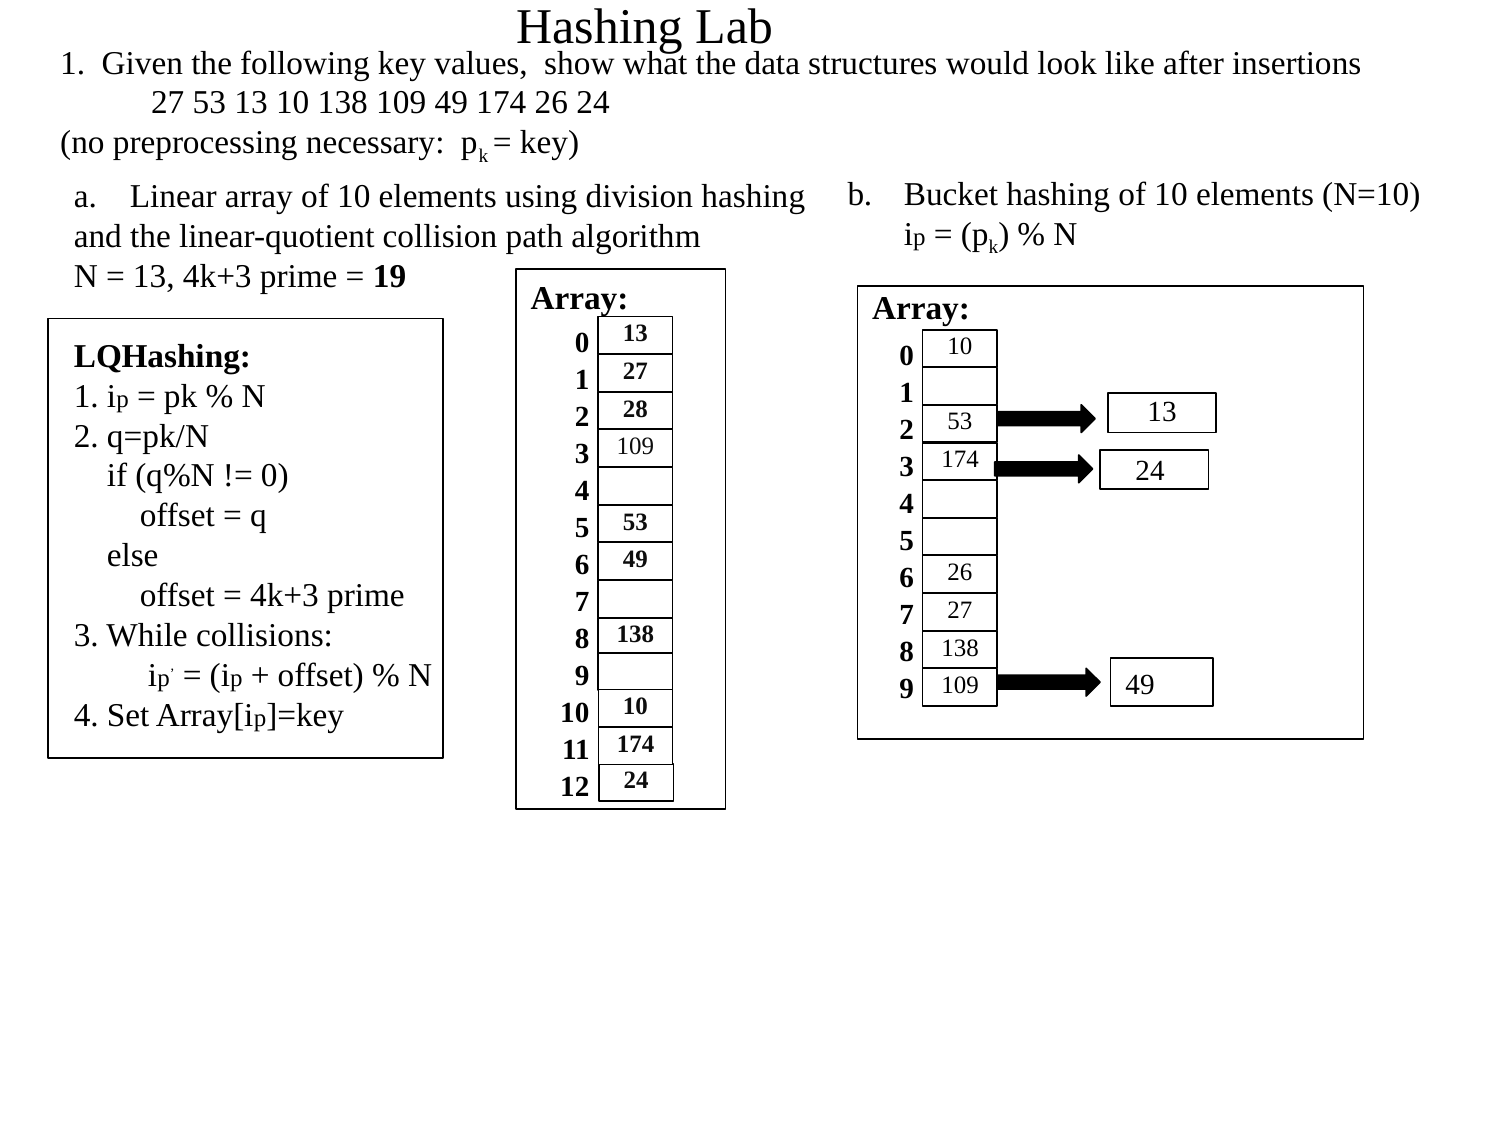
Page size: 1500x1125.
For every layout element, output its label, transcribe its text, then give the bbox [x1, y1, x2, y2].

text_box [544, 315, 674, 816]
text_box 49 [1110, 658, 1214, 707]
text_box [1100, 449, 1120, 490]
text_box 1. Given the following key values, show what the data structures would look like after insertions 27 53 13 10 138 109 49 174 26 24 (no preprocessing necessary: pk = key) [45, 33, 1415, 174]
text_box [47, 318, 443, 758]
text_box Linear array of 10 elements using division hashing and the linear-quotient collision path algorithm N = 13, 4k+3 prime = 19 LQHashing: 1. ip = pk % N 2. q=pk/N if (q%N != 0) offset = q else offset = 4k+3 prime 3. While collisions: ip’ = (ip + offset) % N 4. Set Array[ip]=key [58, 166, 822, 821]
text_box Hashing Lab [501, 0, 789, 62]
text_box [1002, 404, 1096, 433]
text_box [1002, 668, 1101, 697]
text_box Array: [515, 268, 726, 809]
text_box Bucket hashing of 10 elements (N=10) ip = (pk) % N [832, 164, 1443, 385]
text_box Array: [857, 286, 1364, 740]
text_box [1002, 454, 1093, 483]
text_box 13 [1132, 385, 1225, 436]
text_box 24 [1120, 444, 1213, 494]
text_box [1107, 393, 1132, 433]
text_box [883, 328, 998, 717]
